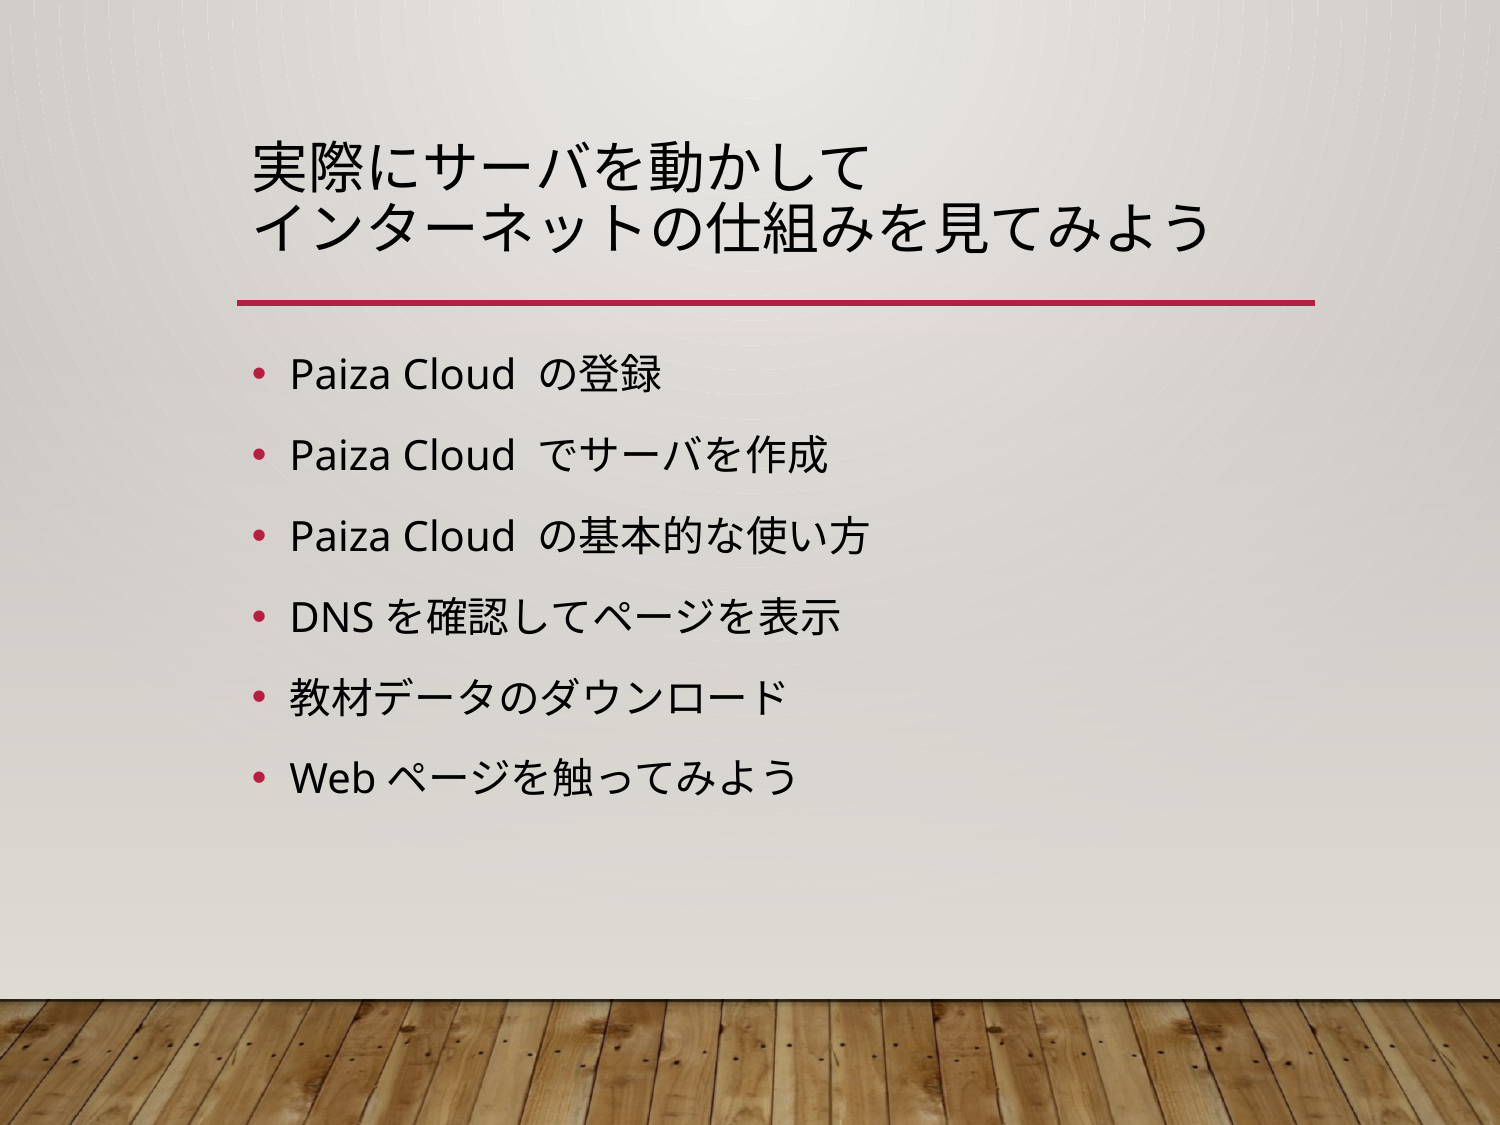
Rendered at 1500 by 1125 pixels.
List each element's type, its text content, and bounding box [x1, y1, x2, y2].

list Paiza Cloud の登録 Paiza Cloud でサーバを作成 Paiza Cloud の基本的な使い方 DNSを確認してページを表示 教材データのダウンロード Webページを触ってみよう [236, 330, 1315, 897]
title 実際にサーバを動かして インターネットの仕組みを見てみよう [236, 131, 1315, 305]
picture [0, 999, 1500, 1125]
